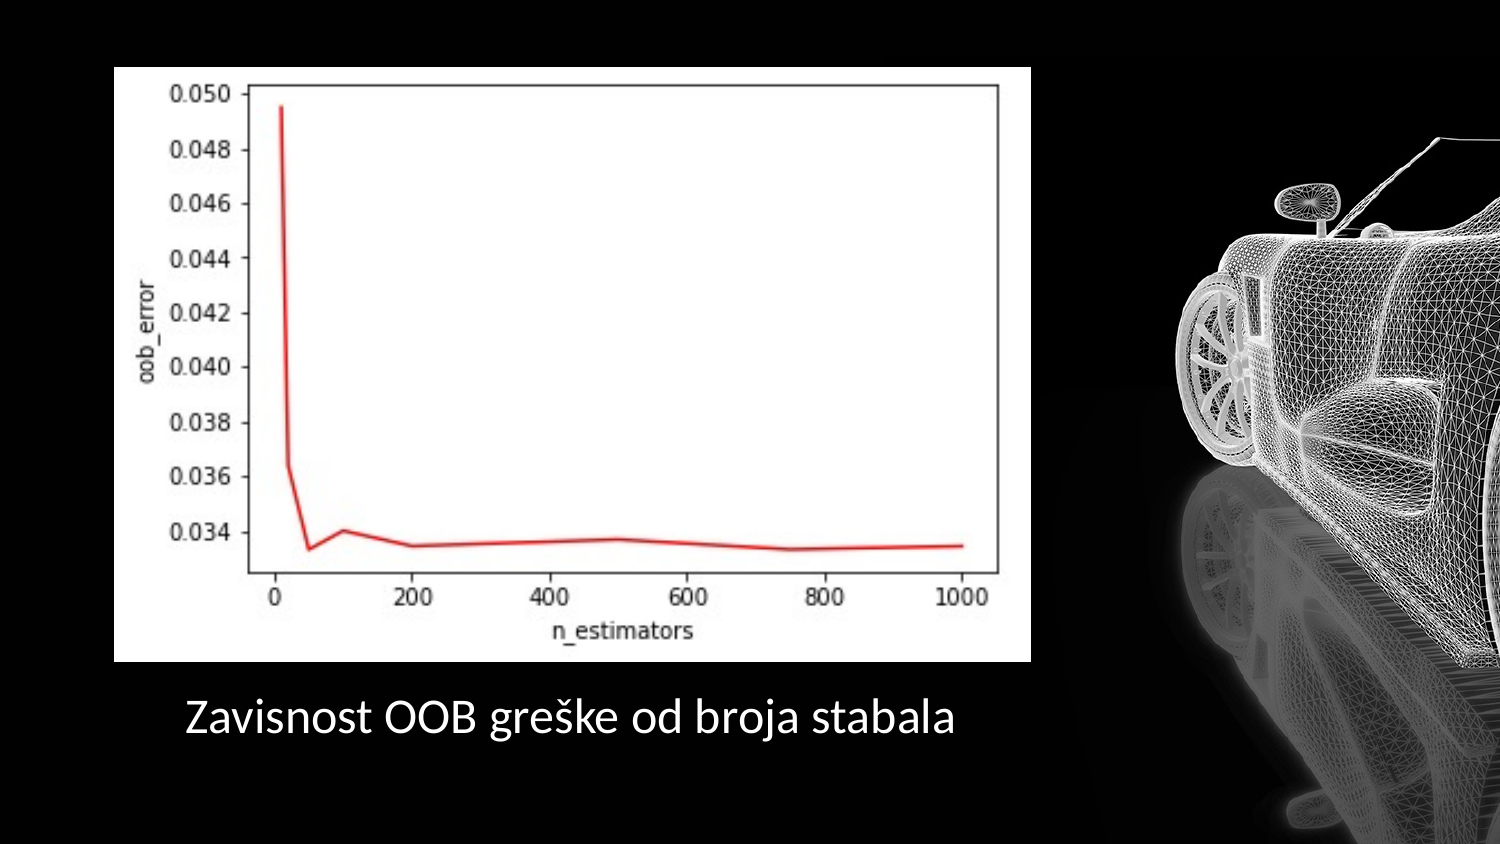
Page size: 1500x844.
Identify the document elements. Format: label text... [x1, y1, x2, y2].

picture [0, 0, 1500, 844]
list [114, 66, 1031, 662]
text_box Zavisnost OOB greške od broja stabala [170, 675, 974, 751]
